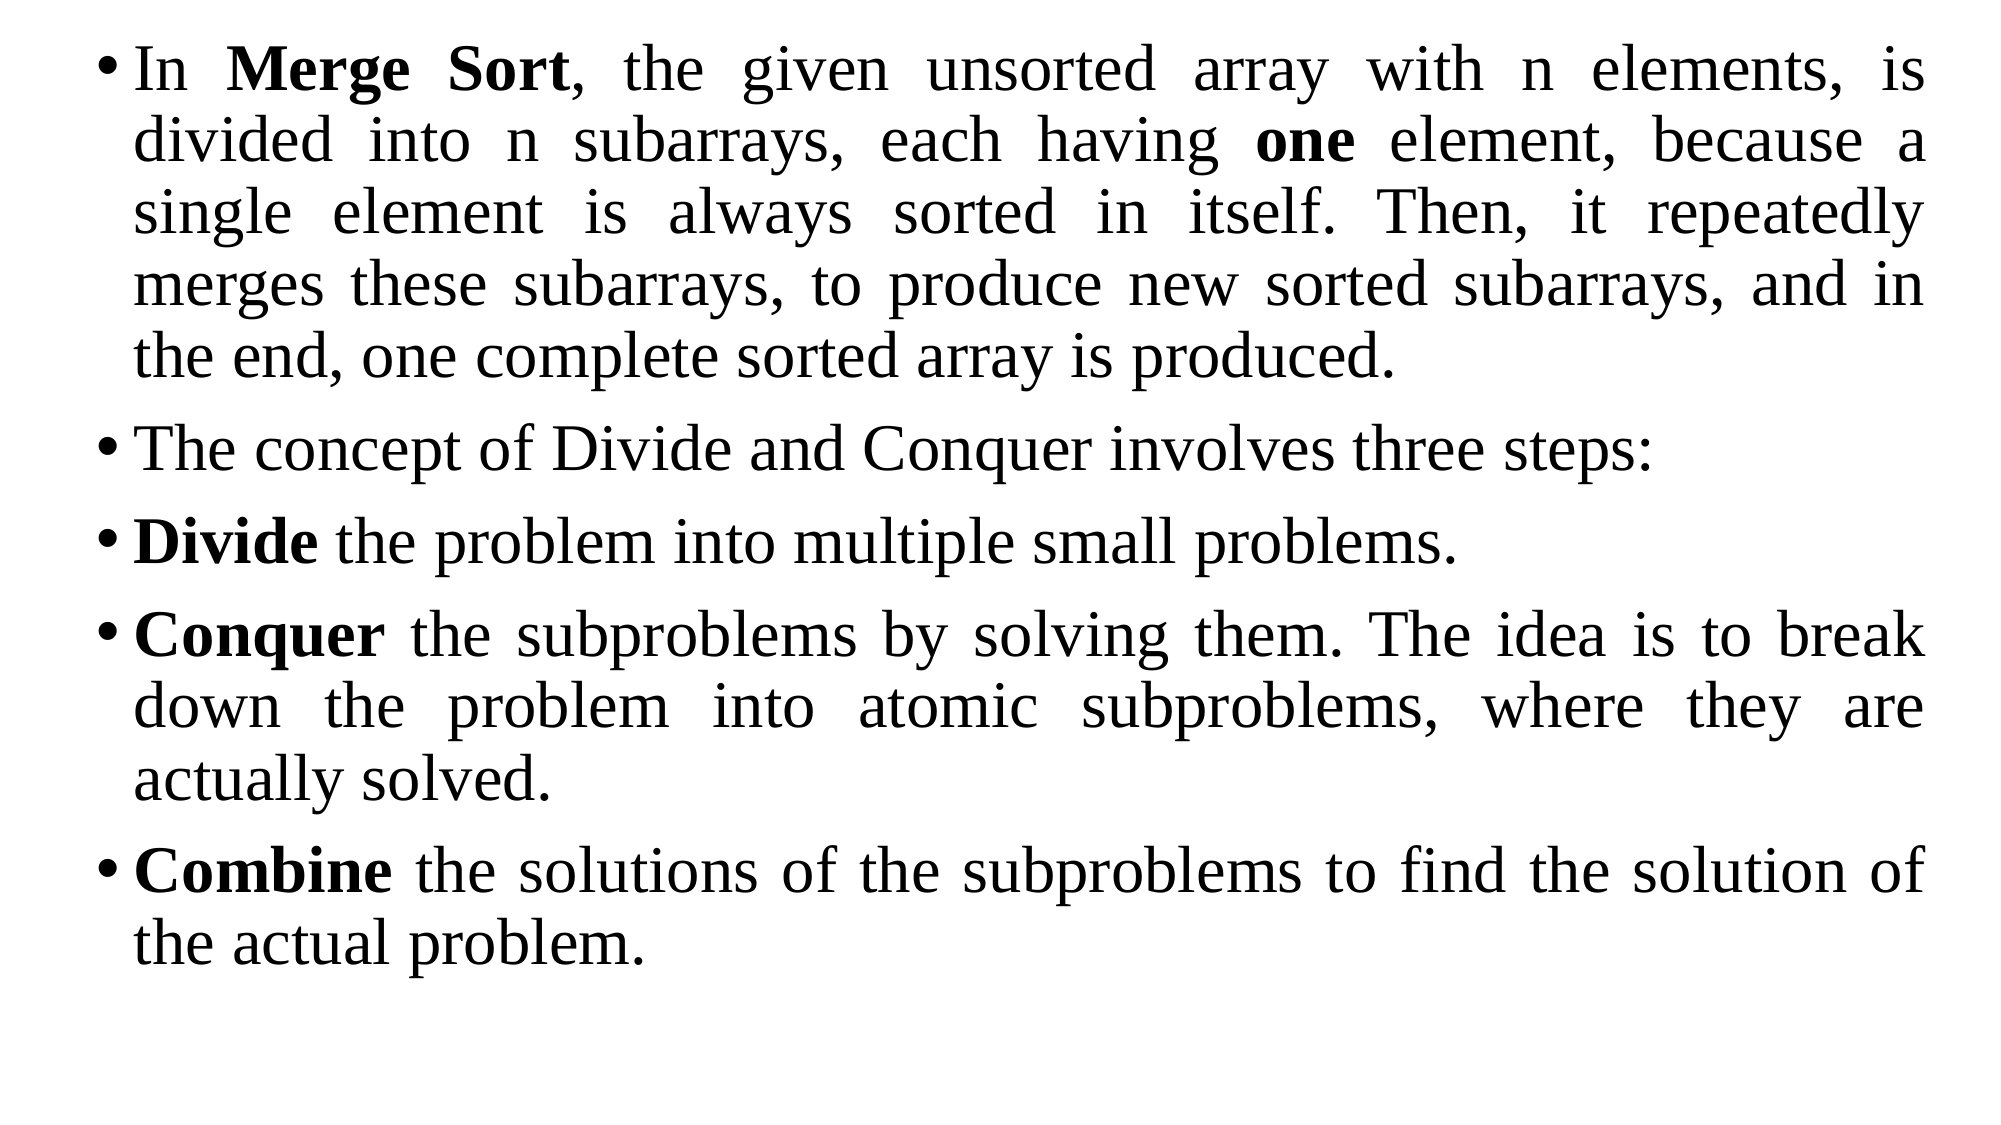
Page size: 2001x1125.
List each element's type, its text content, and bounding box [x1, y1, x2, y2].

list In Merge Sort, the given unsorted array with n elements, is divided into n subarrays, each having one element, because a single element is always sorted in itself. Then, it repeatedly merges these subarrays, to produce new sorted subarrays, and in the end, one complete sorted array is produced. The concept of Divide and Conquer involves three steps: Divide the problem into multiple small problems. Conquer the subproblems by solving them. The idea is to break down the problem into atomic subproblems, where they are actually solved. Combine the solutions of the subproblems to find the solution of the actual problem. [81, 24, 1944, 1089]
